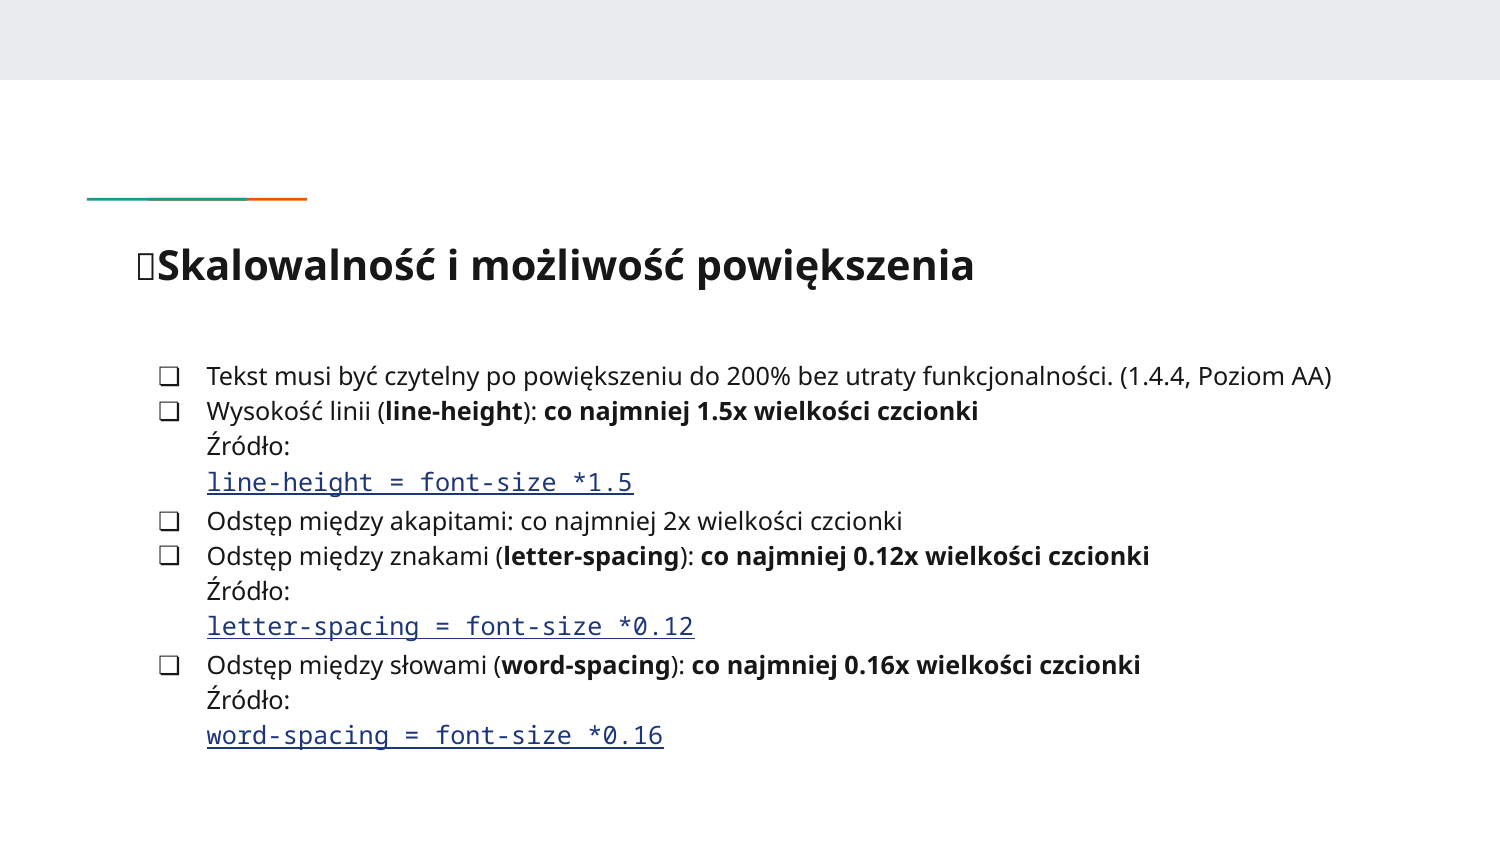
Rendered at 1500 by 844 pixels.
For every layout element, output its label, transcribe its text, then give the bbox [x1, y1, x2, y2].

title 📝Skalowalność i możliwość powiększenia [119, 216, 1381, 305]
list Tekst musi być czytelny po powiększeniu do 200% bez utraty funkcjonalności. (1.4.4, Poziom AA) Wysokość linii (line-height): co najmniej 1.5x wielkości czcionki Źródło: line-height = font-size *1.5 Odstęp między akapitami: co najmniej 2x wielkości czcionki Odstęp między znakami (letter-spacing): co najmniej 0.12x wielkości czcionki Źródło: letter-spacing = font-size *0.12 Odstęp między słowami (word-spacing): co najmniej 0.16x wielkości czcionki Źródło: word-spacing = font-size *0.16 [119, 341, 1381, 797]
